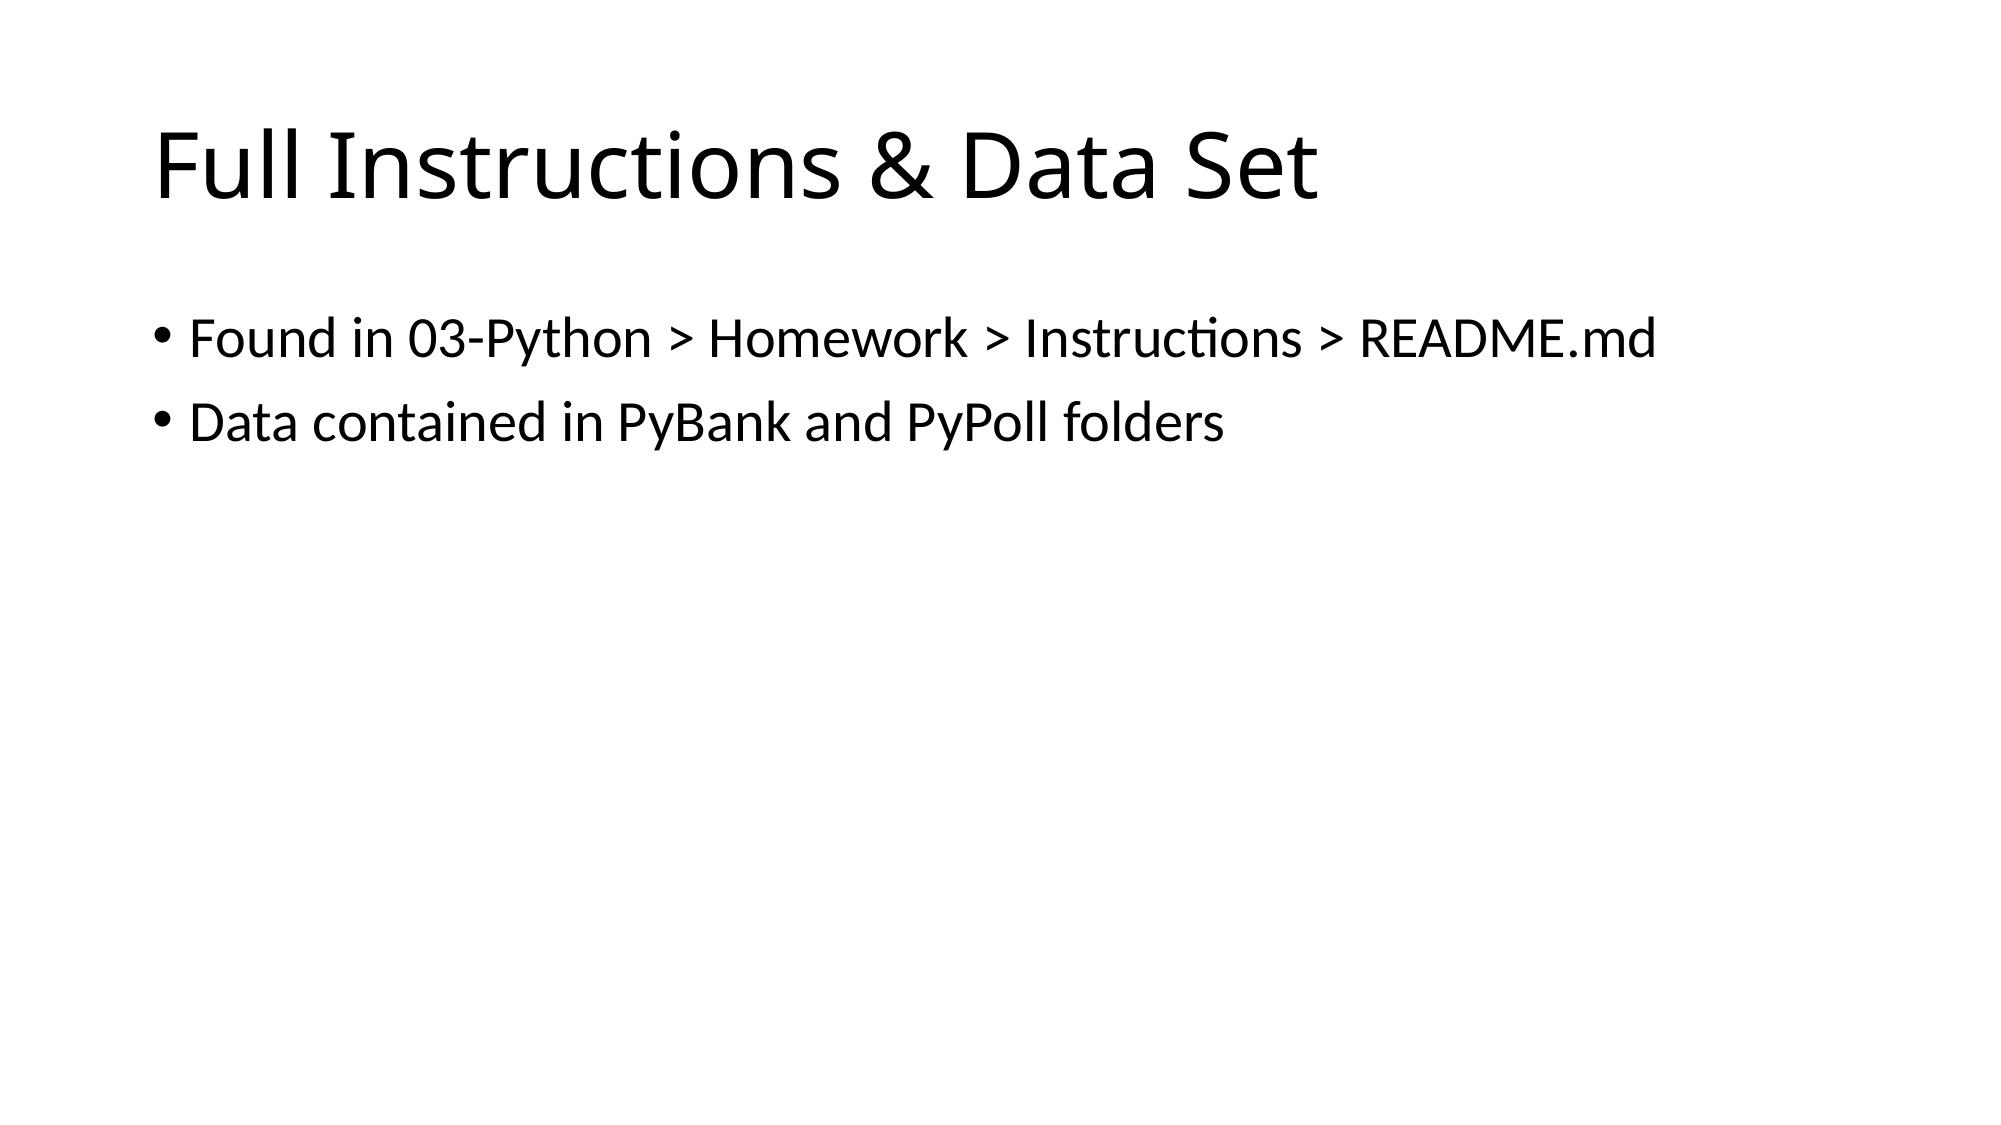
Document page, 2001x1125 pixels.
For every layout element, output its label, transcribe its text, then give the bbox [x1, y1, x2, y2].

title Full Instructions & Data Set [137, 59, 1863, 278]
list Found in 03-Python > Homework > Instructions > README.md Data contained in PyBank and PyPoll folders [137, 299, 1863, 1014]
